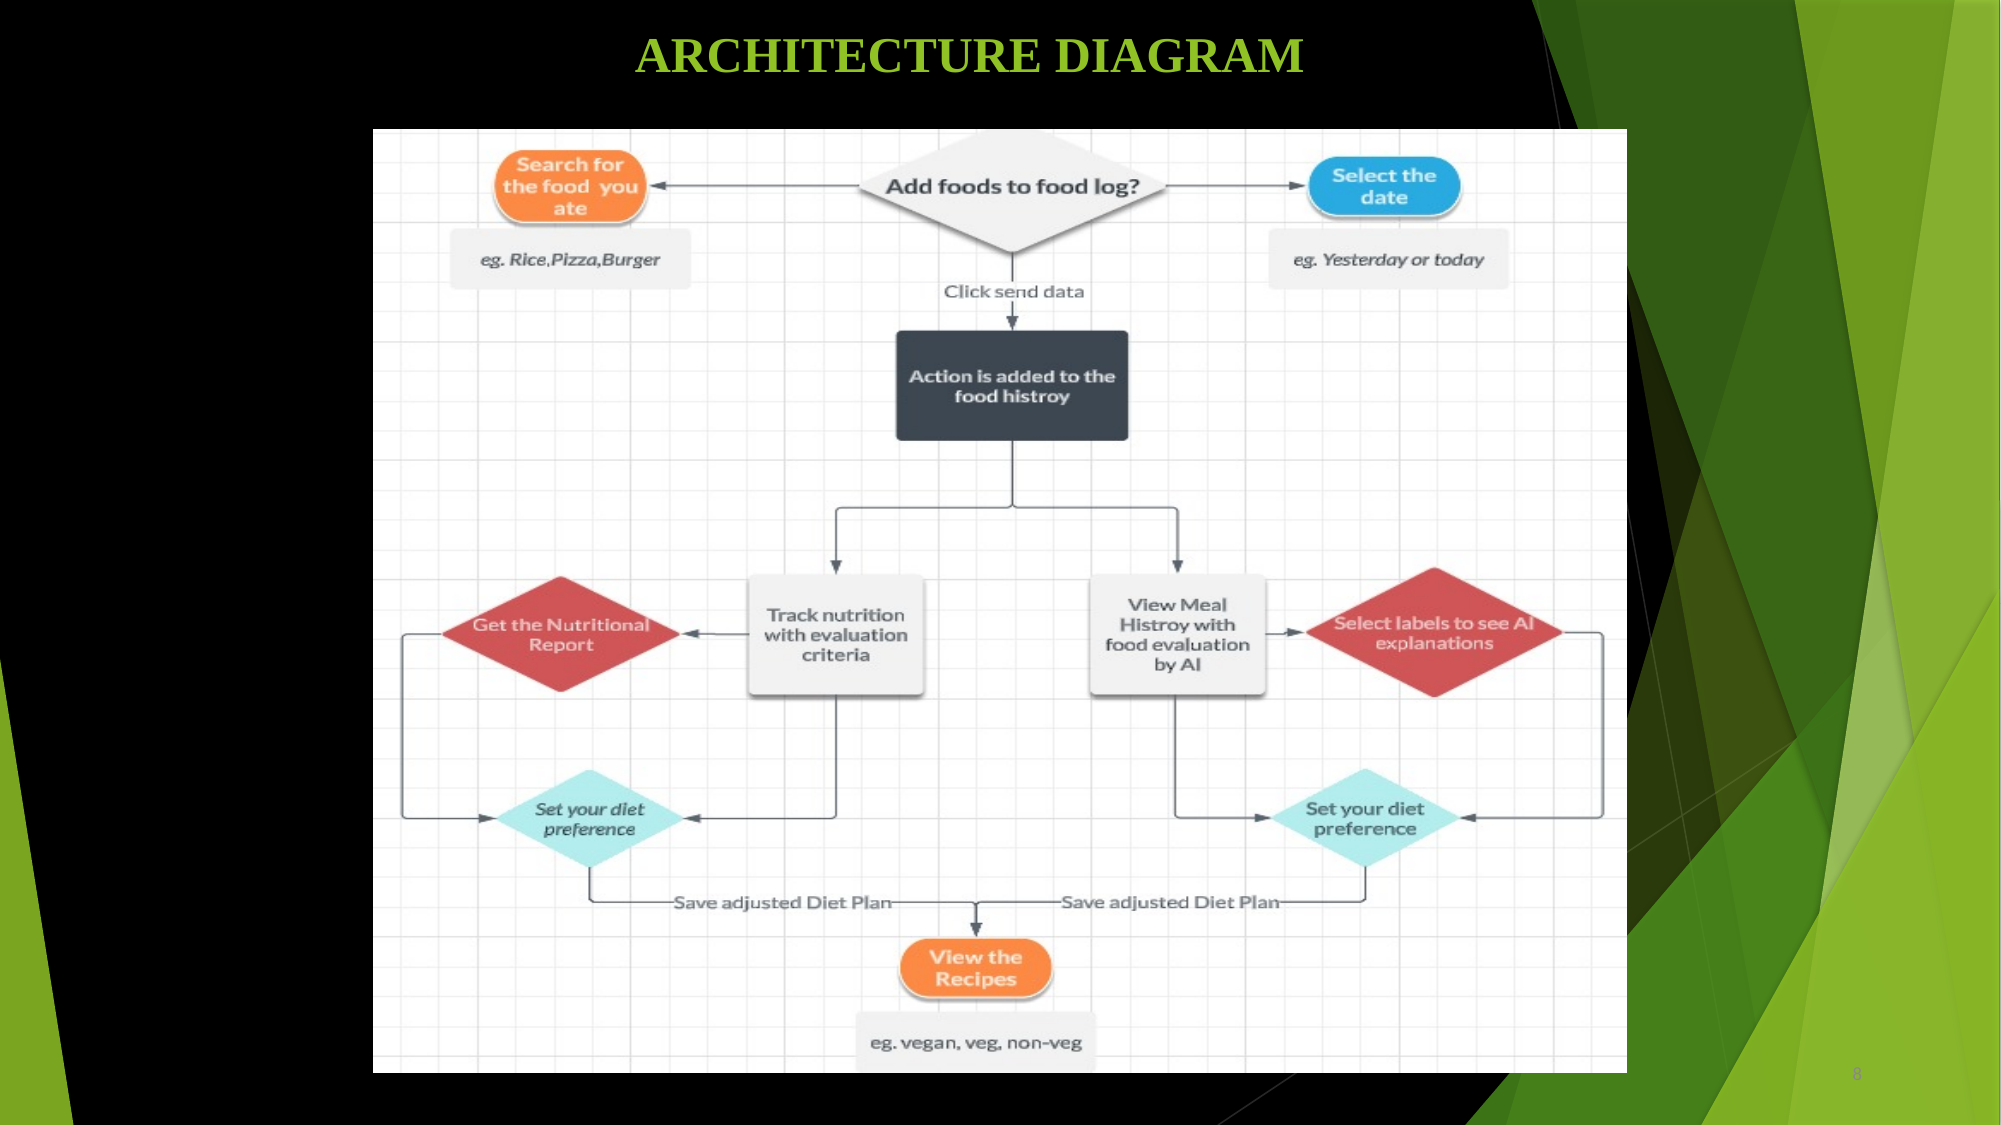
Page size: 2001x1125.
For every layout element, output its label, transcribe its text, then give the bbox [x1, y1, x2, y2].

title ARCHITECTURE DIAGRAM [0, 14, 1970, 112]
slide_number 8 [1427, 1042, 1877, 1103]
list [372, 129, 1628, 1074]
